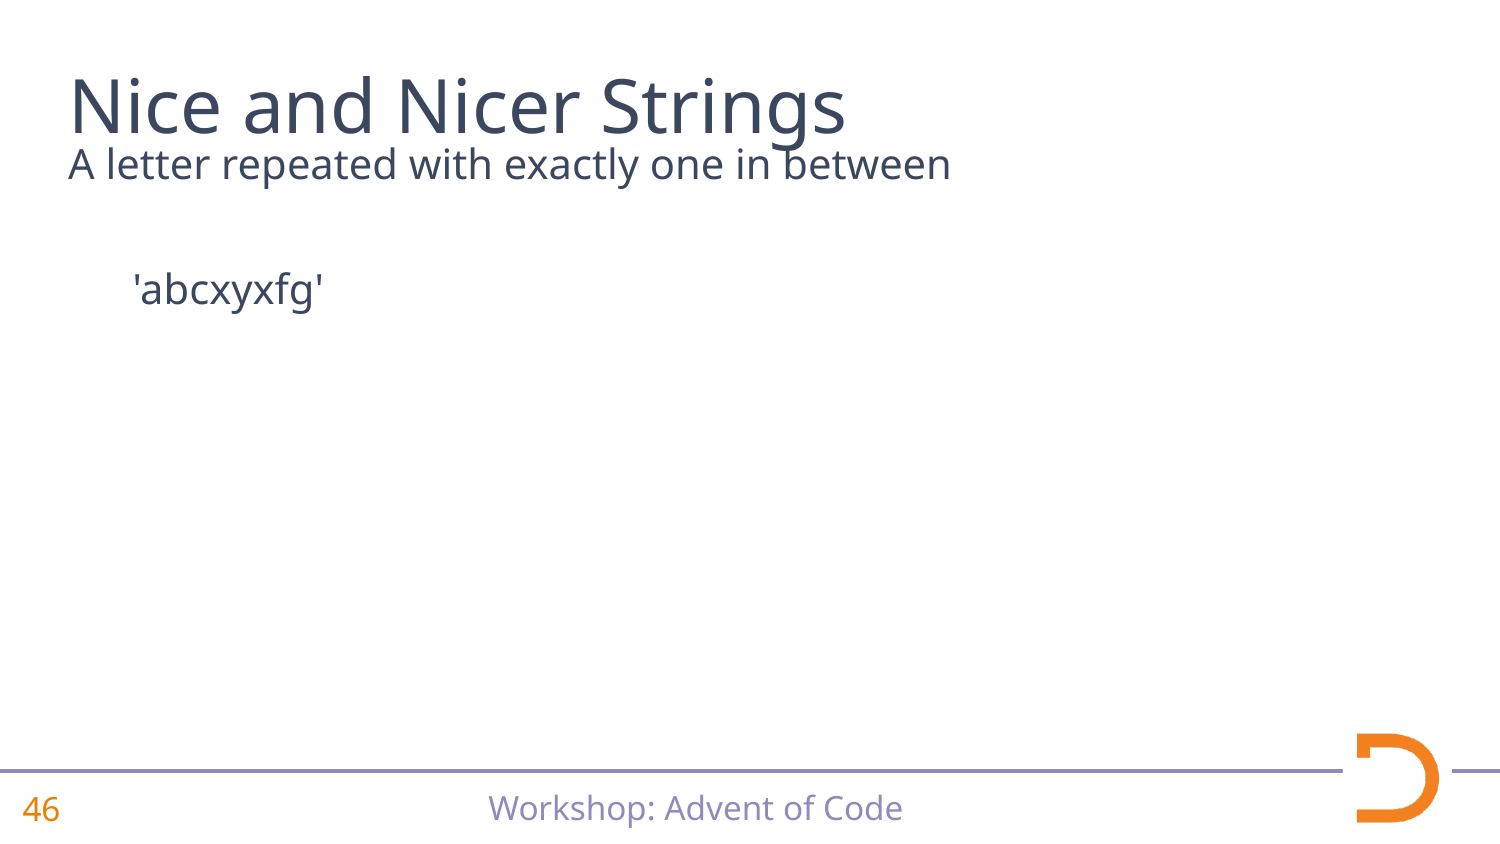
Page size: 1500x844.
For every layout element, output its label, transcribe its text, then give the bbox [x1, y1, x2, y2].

picture [1342, 723, 1453, 833]
list A letter repeated with exactly one in between 'abcxyxfg' [53, 130, 1444, 740]
title Nice and Nicer Strings [53, 43, 1203, 157]
